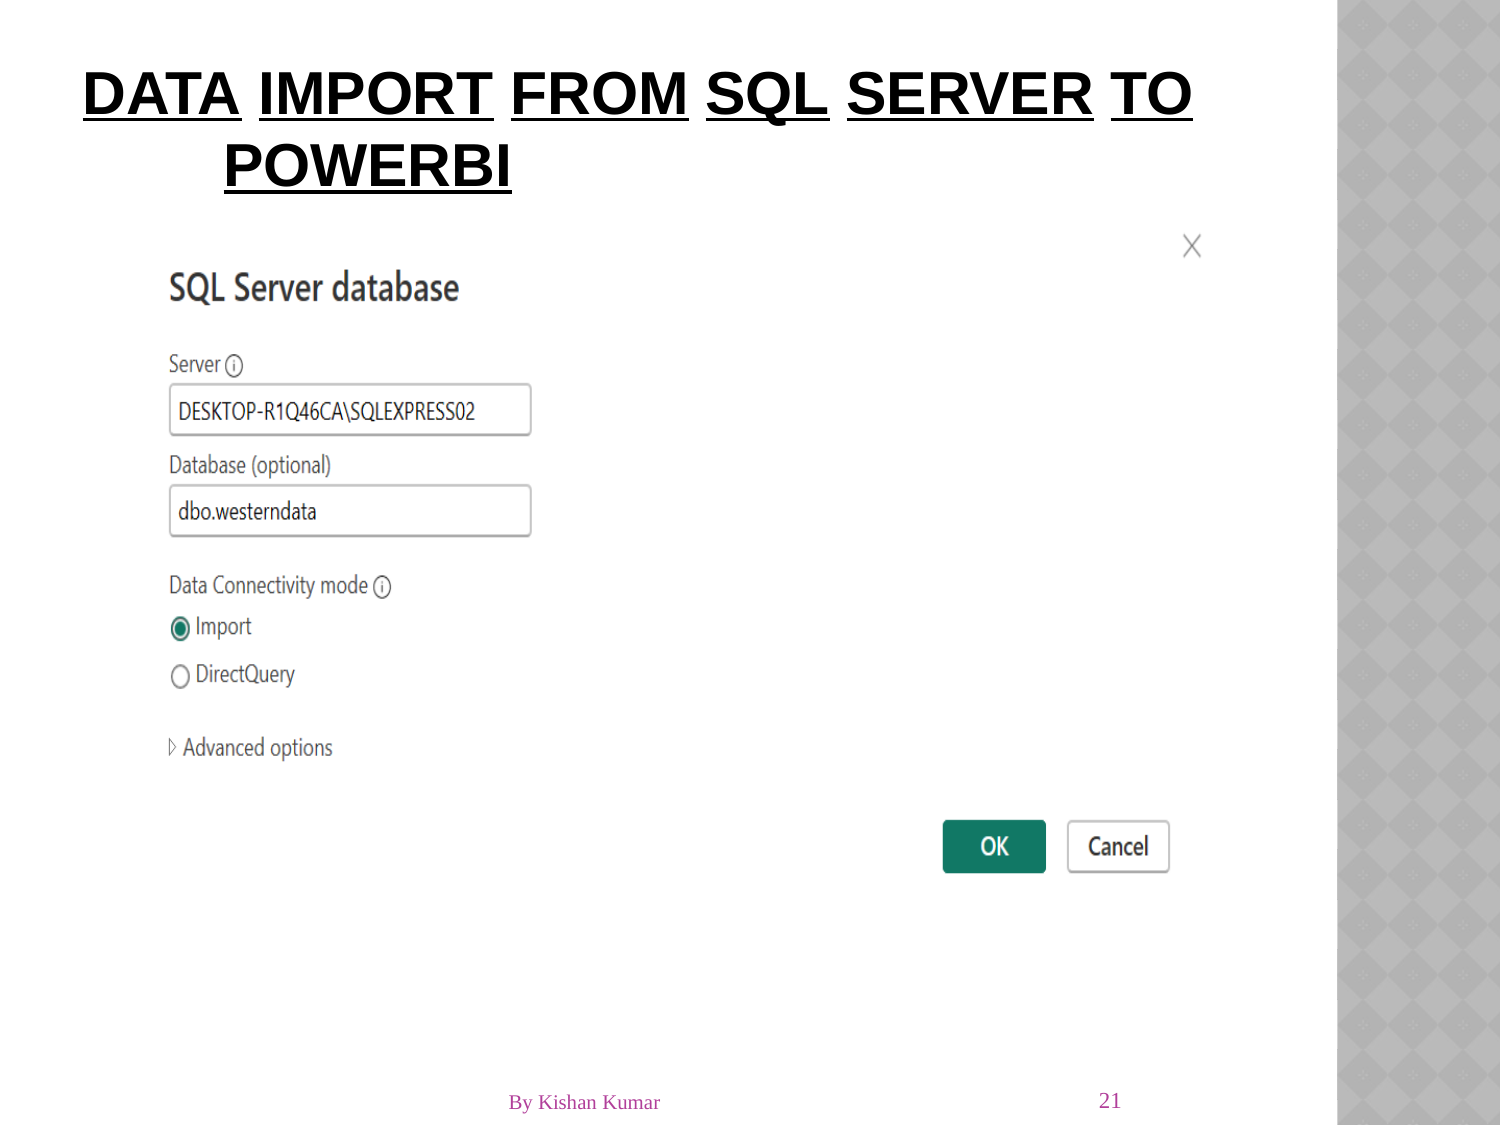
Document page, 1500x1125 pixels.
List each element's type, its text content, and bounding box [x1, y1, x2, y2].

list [122, 222, 1215, 929]
slide_number 21 [1025, 1075, 1122, 1113]
title Data Import from SQL Server to PowerBI [75, 52, 1263, 293]
footer By Kishan Kumar [75, 1075, 675, 1114]
